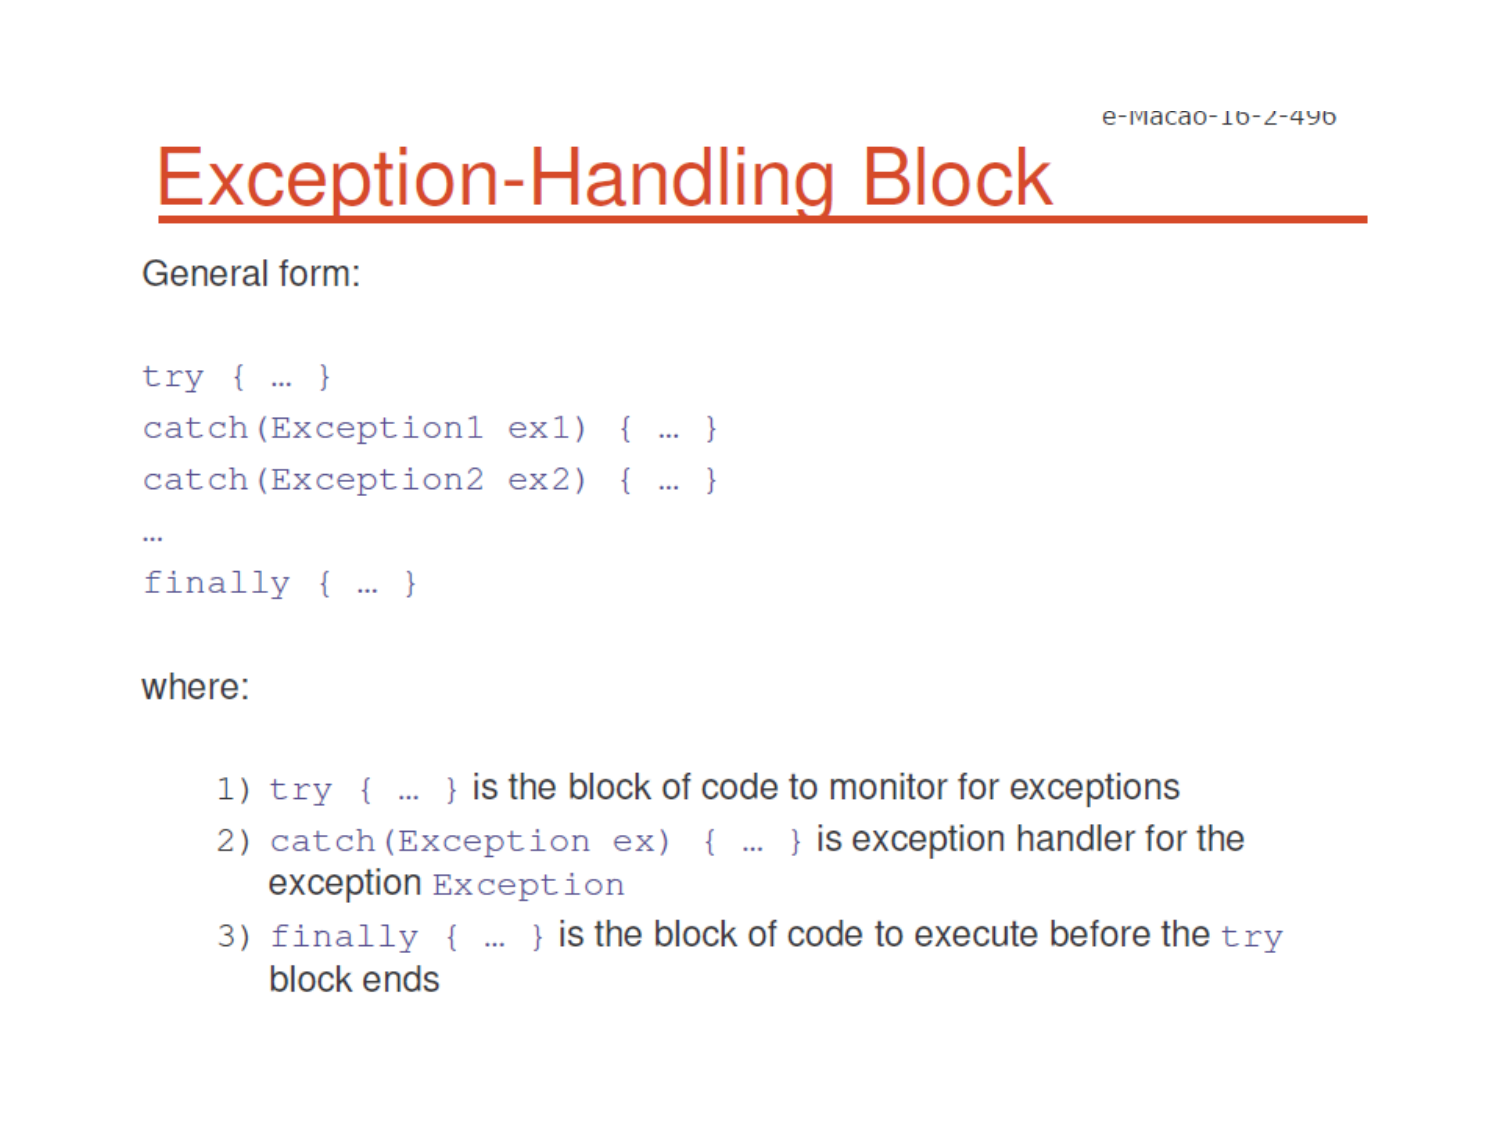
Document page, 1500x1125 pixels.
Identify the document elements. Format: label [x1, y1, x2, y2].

picture [104, 111, 1396, 1014]
